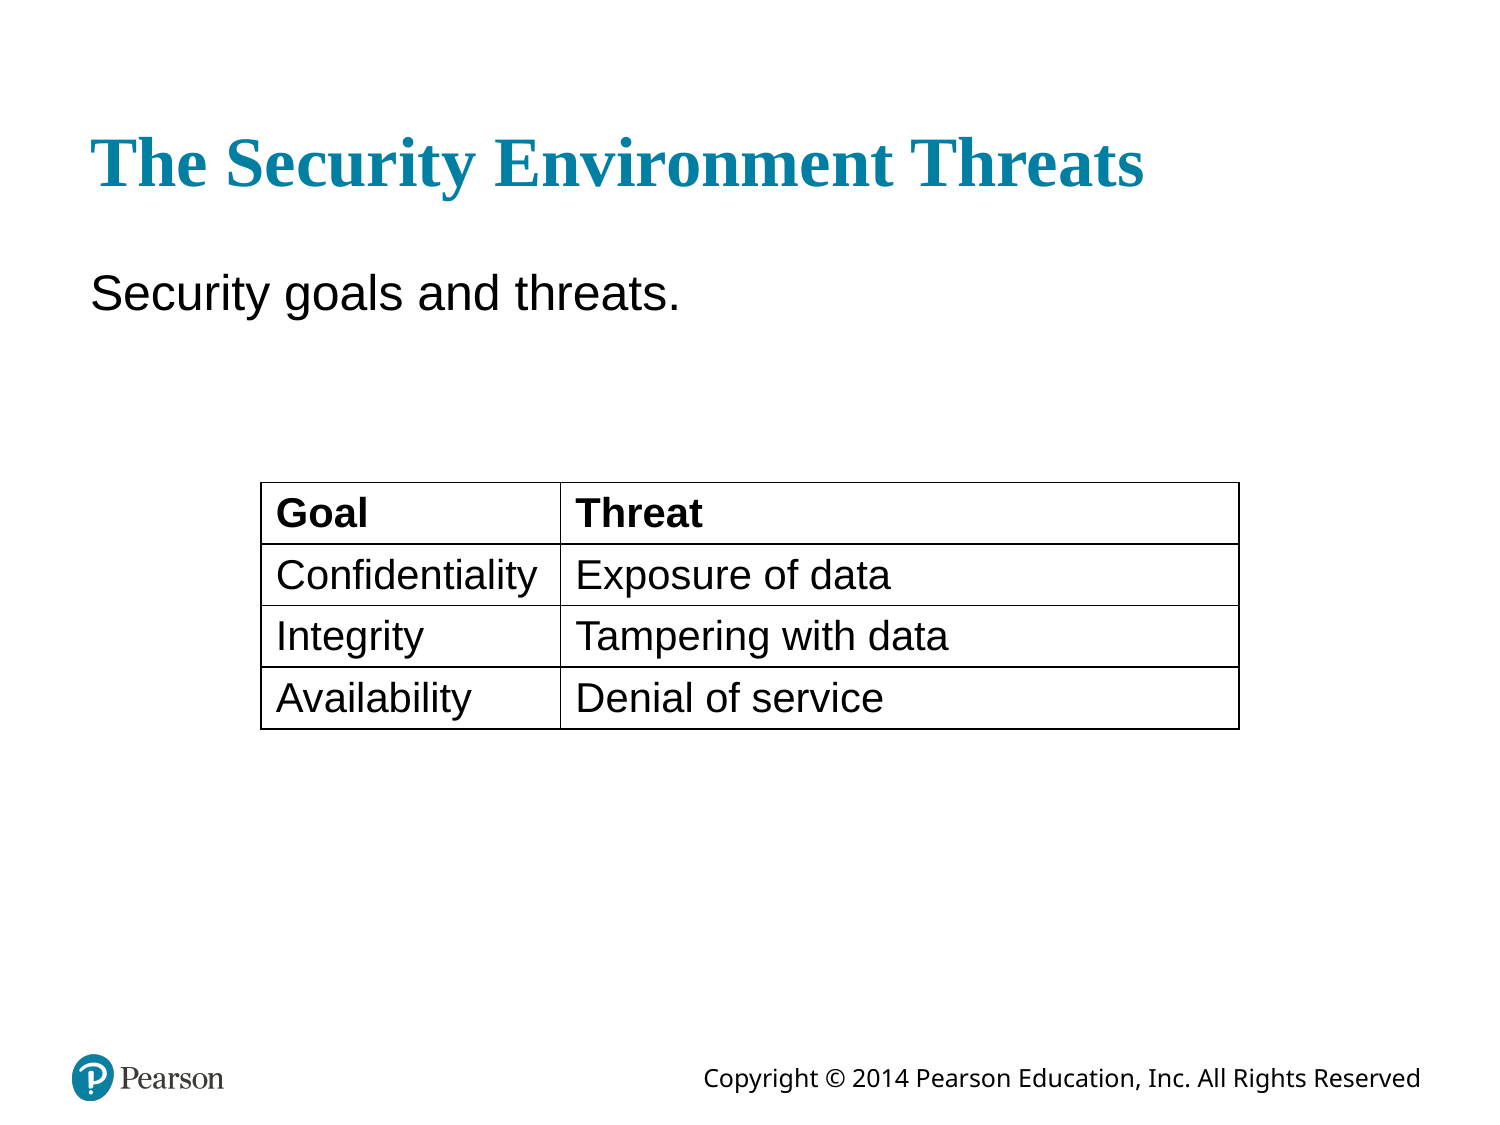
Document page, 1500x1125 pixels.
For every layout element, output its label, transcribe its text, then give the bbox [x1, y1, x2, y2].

title The Security Environment Threats [75, 35, 1425, 216]
picture [98, 1054, 224, 1101]
picture [72, 1054, 88, 1070]
table_cell Integrity [262, 606, 560, 666]
table_cell Denial of service [561, 668, 1238, 728]
table_header Threat [561, 483, 1238, 543]
table_cell Exposure of data [561, 545, 1238, 605]
picture [80, 1063, 106, 1088]
table_cell Tampering with data [561, 606, 1238, 666]
table_cell Availability [262, 668, 560, 728]
table_header Goal [262, 483, 560, 543]
table_cell Confidentiality [262, 545, 560, 605]
picture [72, 1087, 83, 1101]
list Security goals and threats. [75, 245, 1425, 324]
